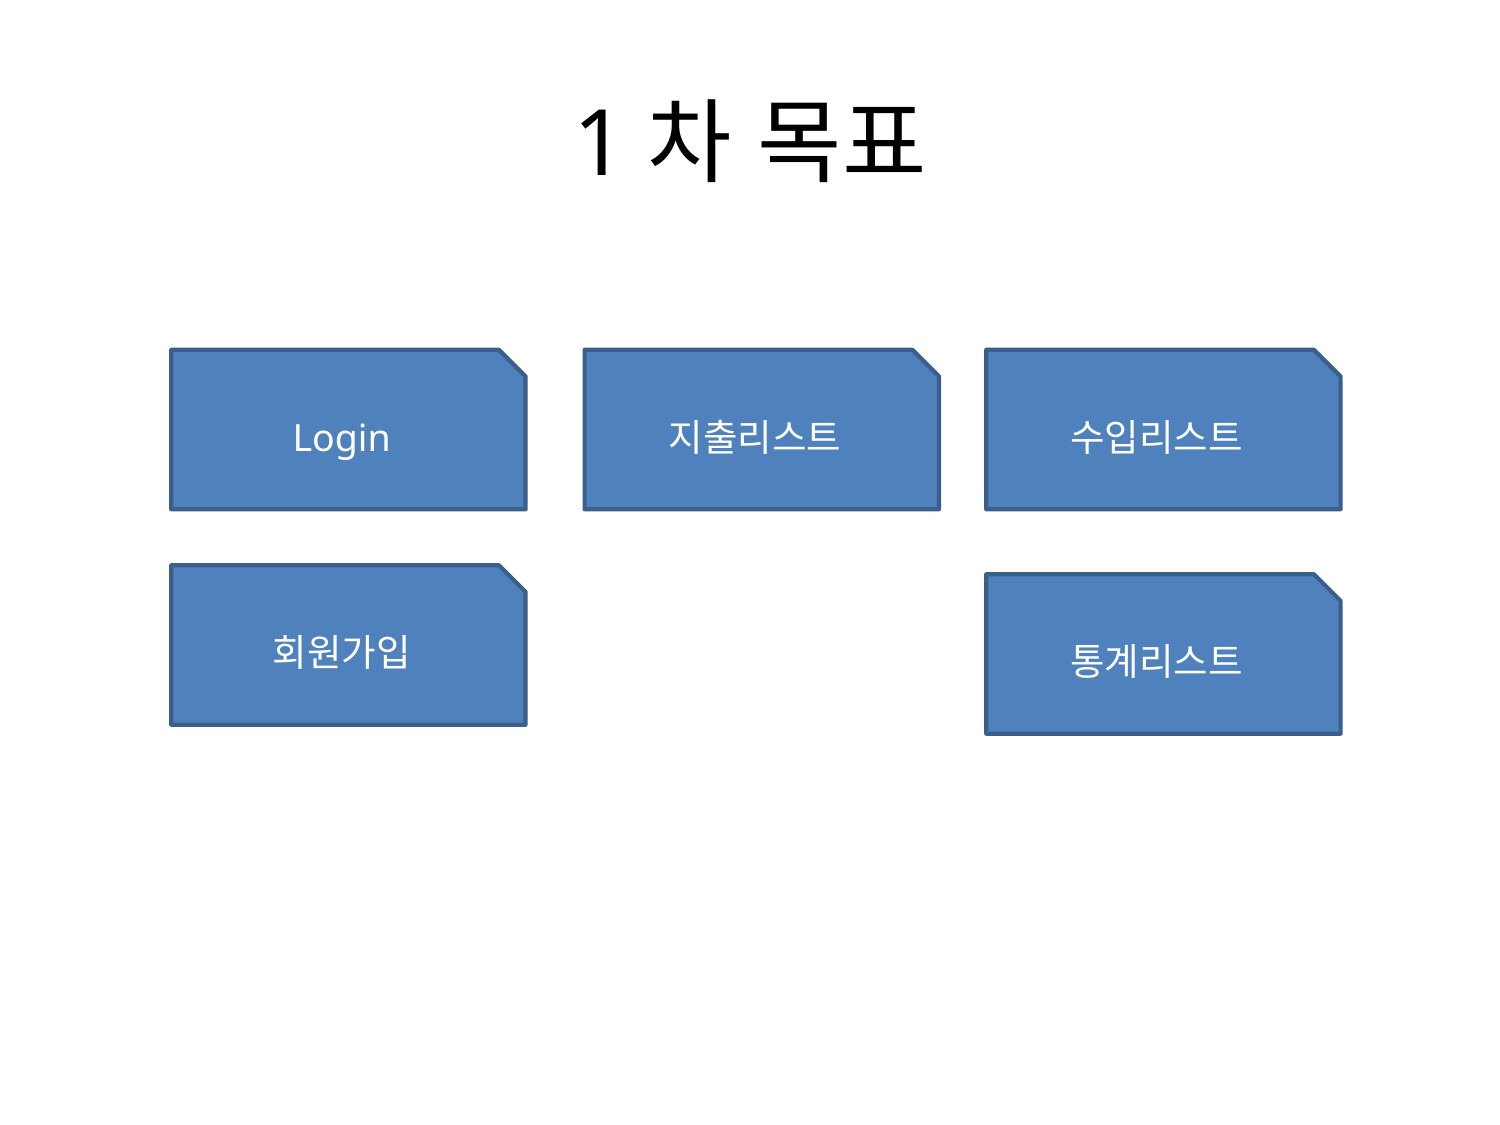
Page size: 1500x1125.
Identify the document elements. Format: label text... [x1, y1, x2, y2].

text_box 회원가입 [169, 563, 528, 727]
text_box 통계리스트 [984, 572, 1343, 736]
text_box 지출리스트 [582, 347, 942, 512]
text_box 수입리스트 [984, 347, 1343, 512]
title 1차 목표 [75, 45, 1425, 233]
text_box Login [169, 347, 528, 512]
